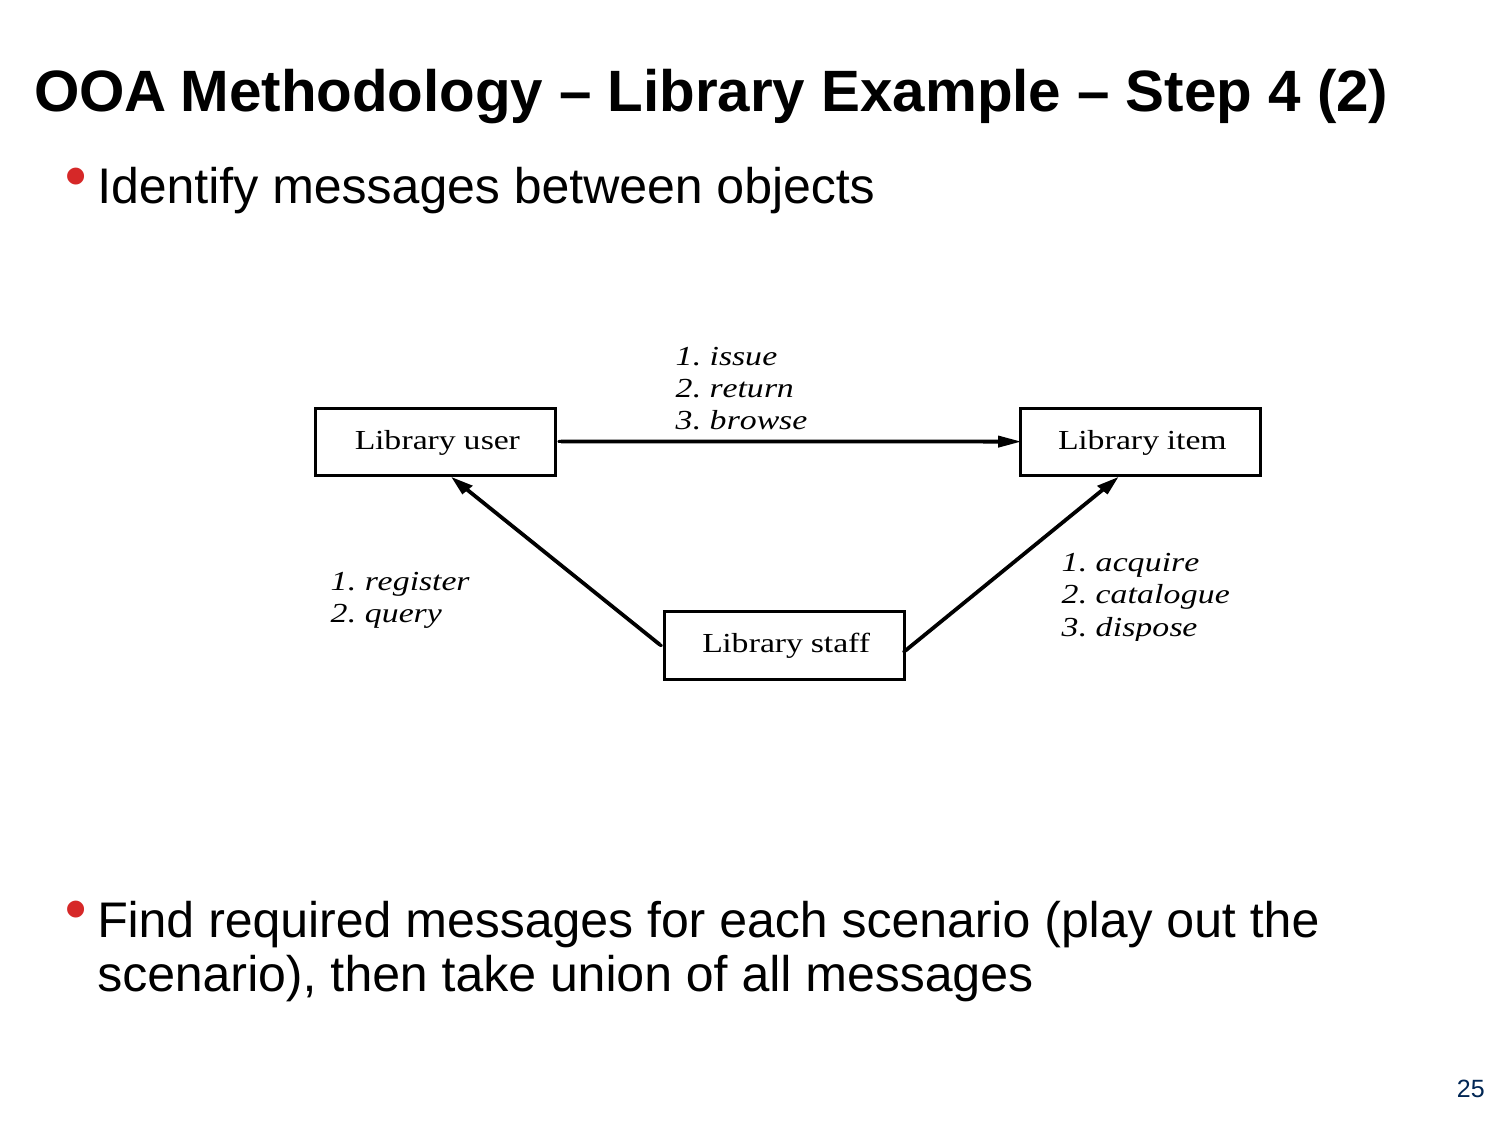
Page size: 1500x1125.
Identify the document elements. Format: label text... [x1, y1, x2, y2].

slide_number 25 [1395, 1061, 1500, 1113]
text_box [161, 281, 1339, 822]
title OOA Methodology – Library Example – Step 4 (2) [19, 38, 1481, 139]
list Identify messages between objects Find required messages for each scenario (play out the scenario), then take union of all messages [19, 152, 1481, 1067]
